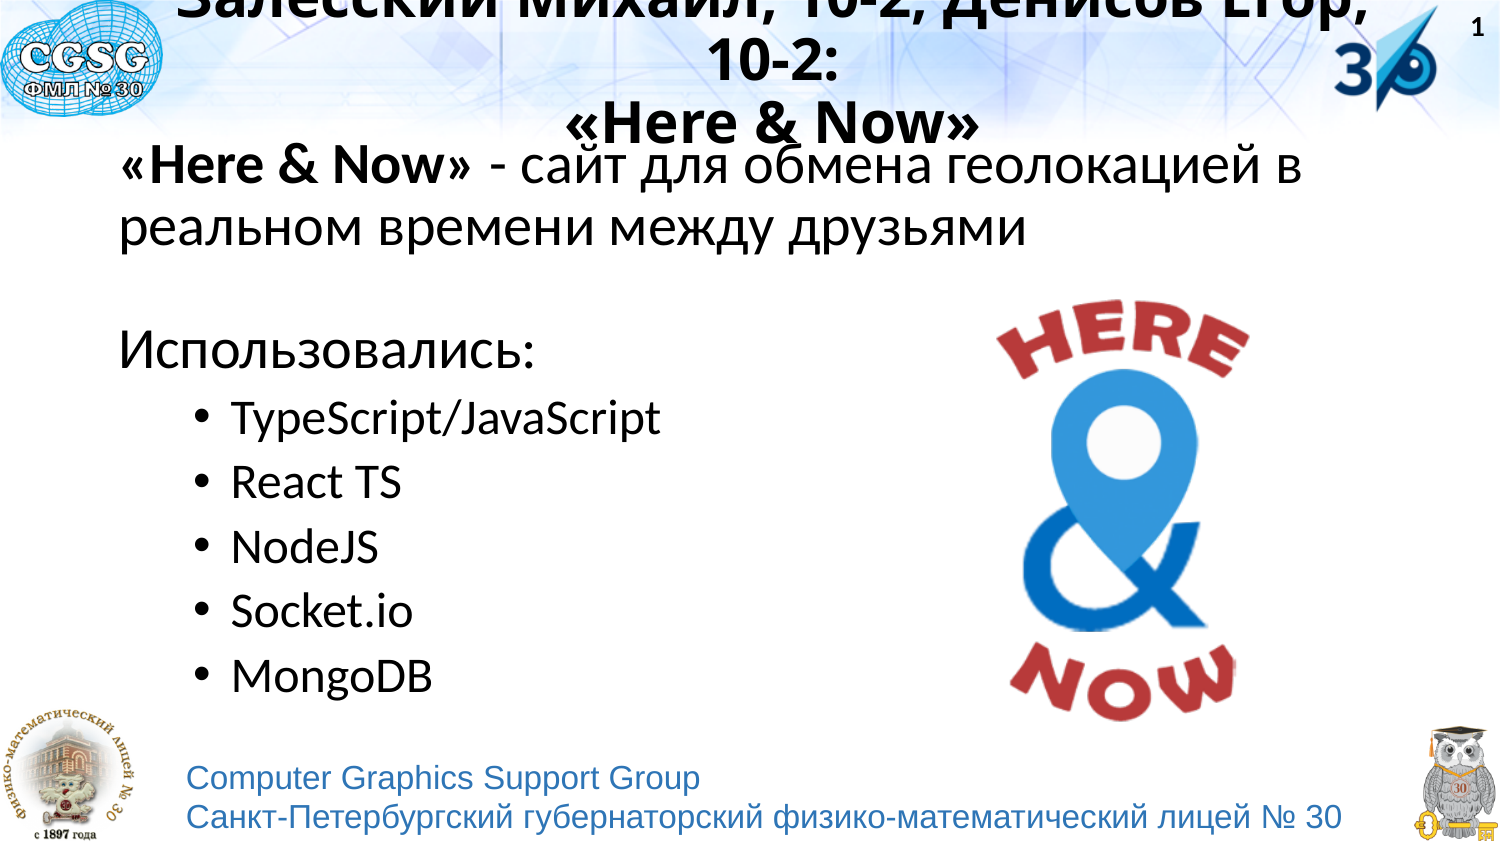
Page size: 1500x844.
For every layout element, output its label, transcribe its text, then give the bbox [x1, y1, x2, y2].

picture [1414, 726, 1498, 841]
picture [0, 686, 156, 844]
picture [0, 0, 1500, 146]
list «Here & Now» - сайт для обмена геолокацией в реальном времени между друзьями Использовались: TypeScript/JavaScript React TS NodeJS Socket.io MongoDB [103, 125, 1397, 760]
title Залесский Михаил, 10-2; Денисов Егор, 10-2: «Here & Now» [149, 9, 1397, 114]
picture [889, 277, 1357, 744]
